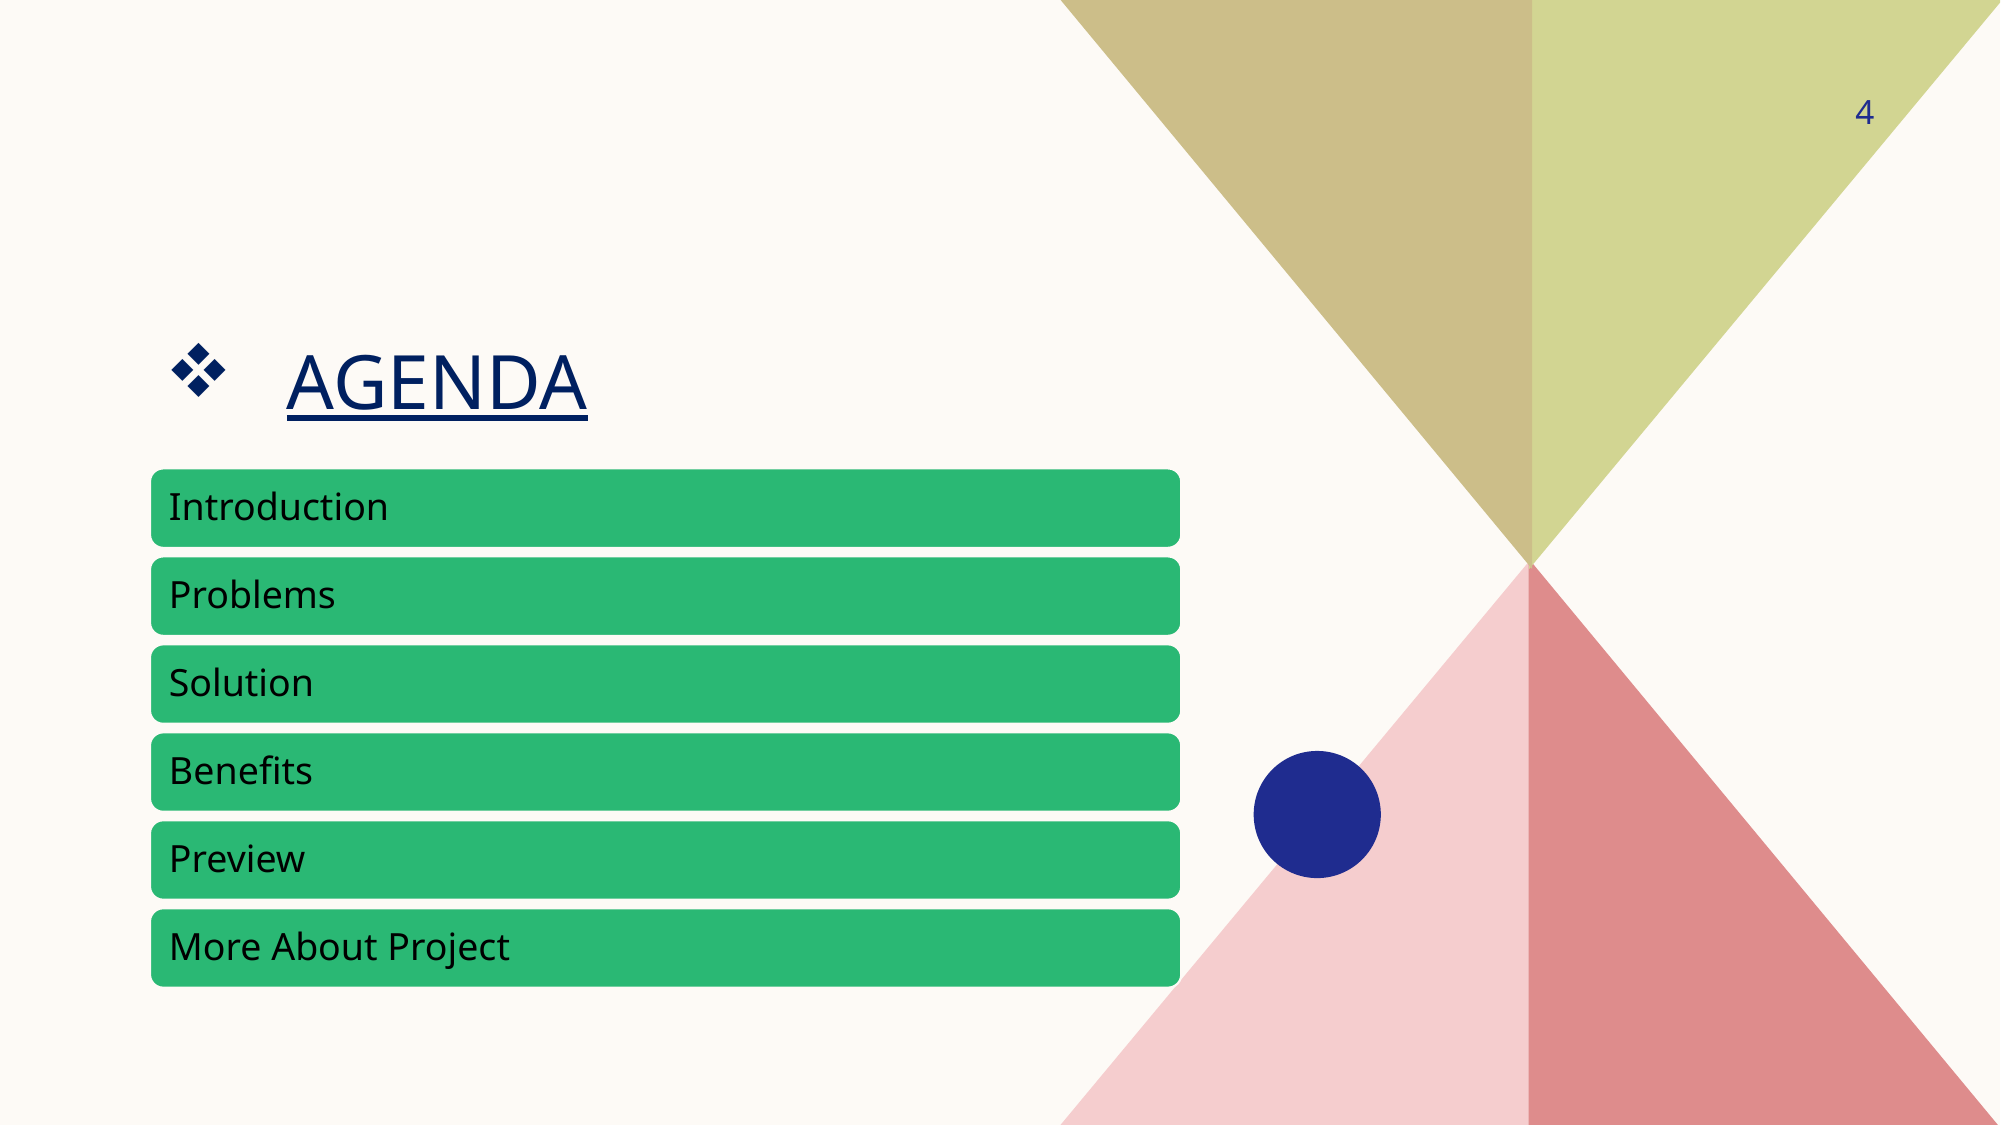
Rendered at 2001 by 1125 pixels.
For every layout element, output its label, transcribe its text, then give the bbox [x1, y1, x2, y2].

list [149, 464, 1182, 992]
title agenda [150, 173, 1230, 425]
slide_number 4 [1699, 75, 1875, 153]
